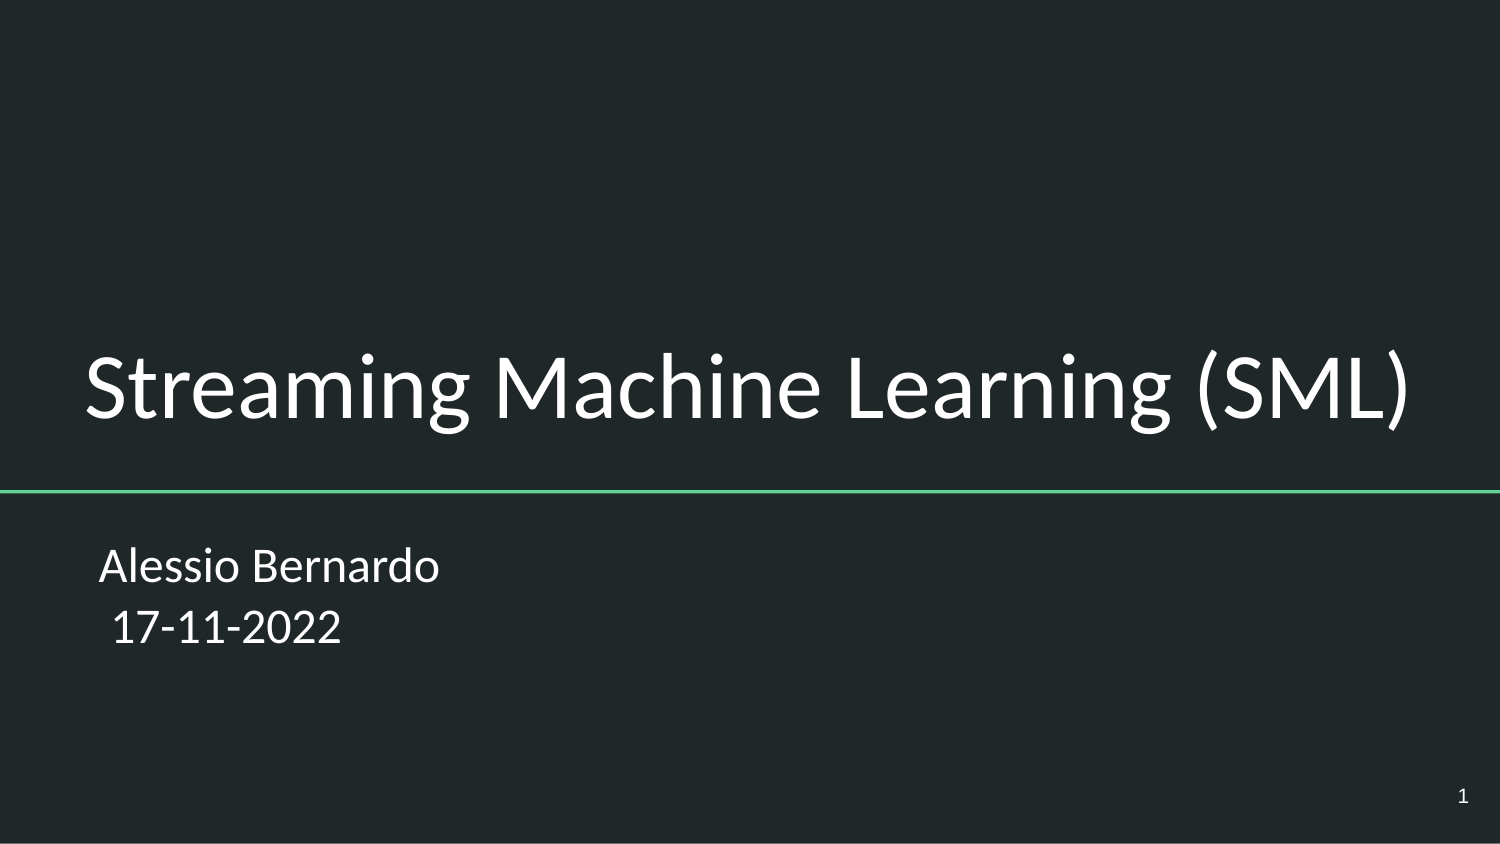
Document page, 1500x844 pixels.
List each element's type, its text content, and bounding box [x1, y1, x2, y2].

text_box Alessio Bernardo 17-11-2022 [96, 530, 929, 654]
text_box Streaming Machine Learning (SML) [82, 322, 1417, 438]
text_box 1 [1455, 780, 1467, 808]
